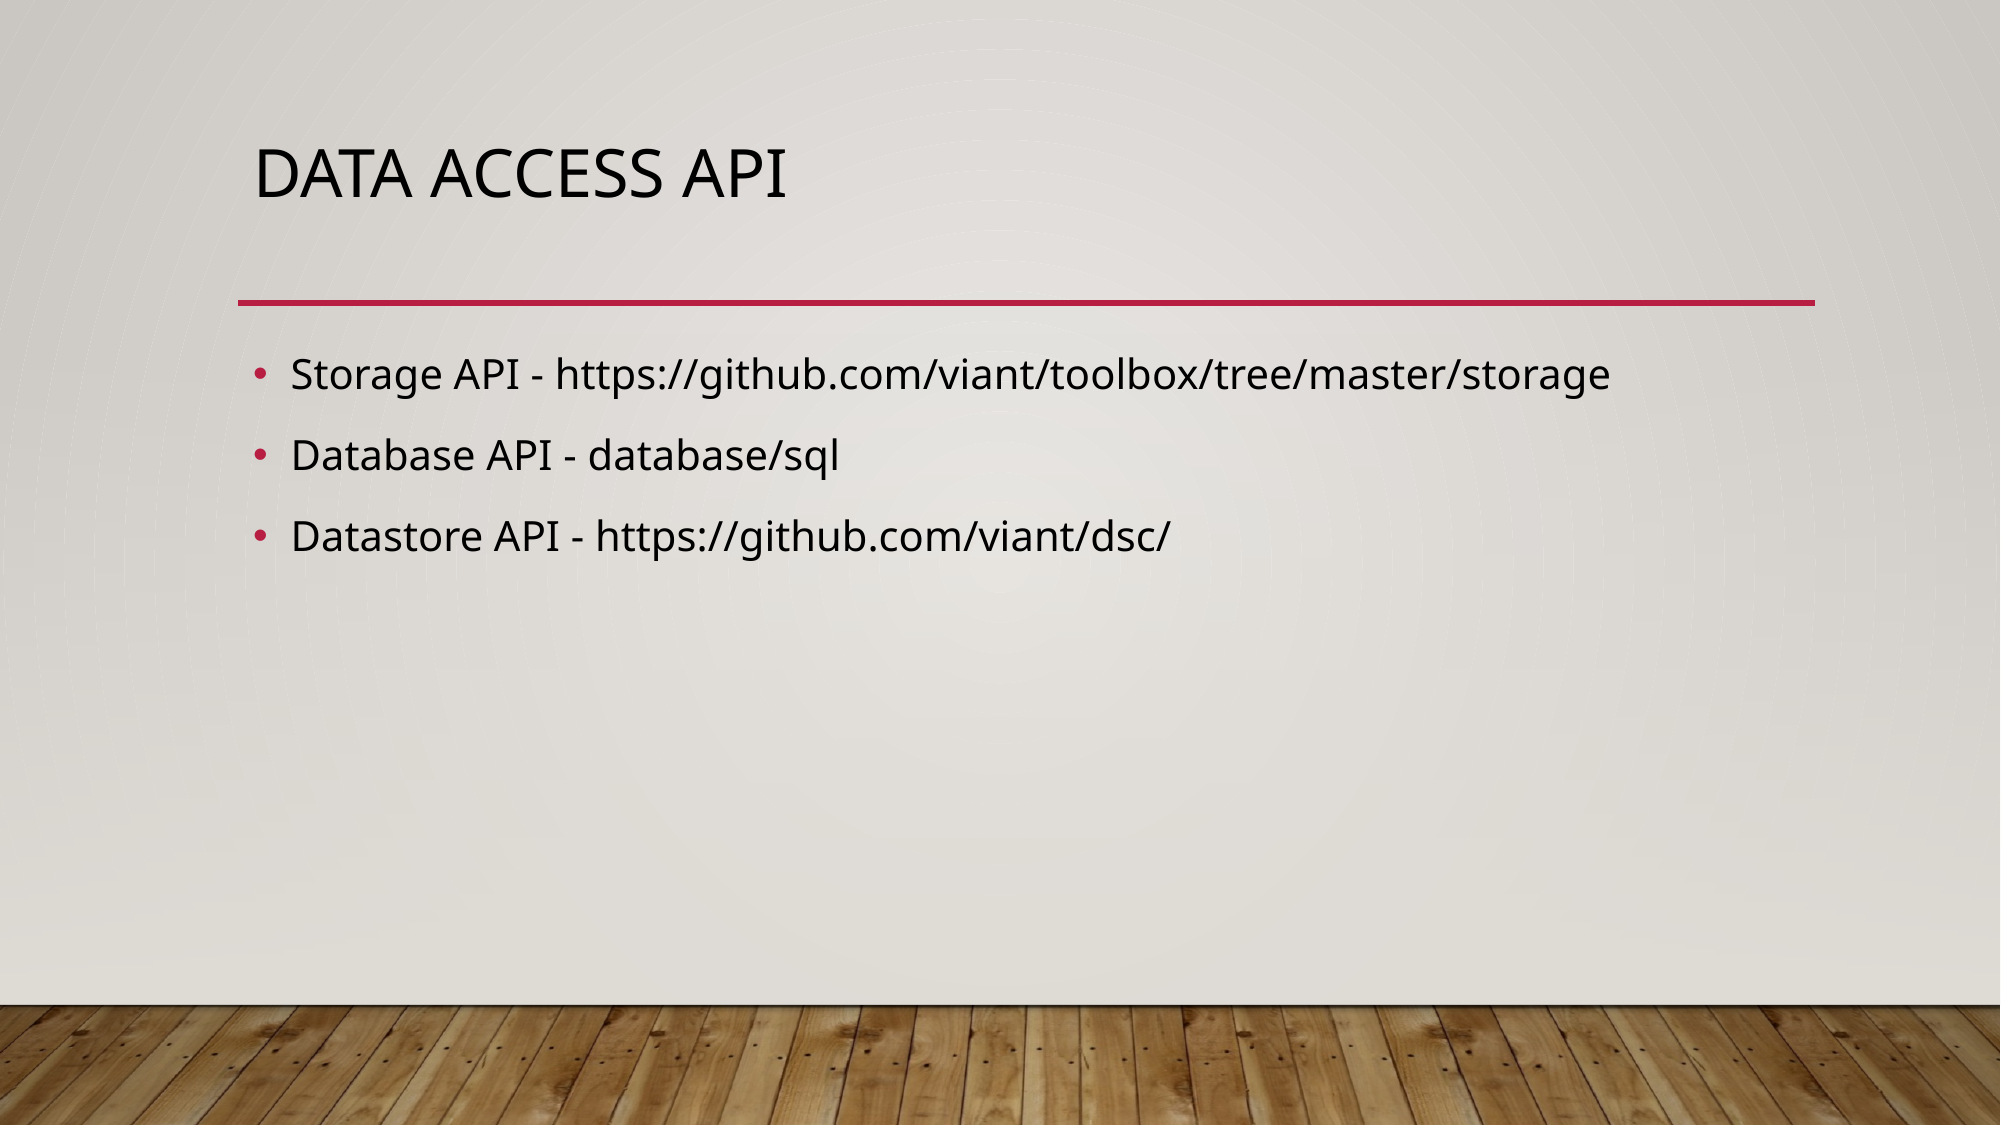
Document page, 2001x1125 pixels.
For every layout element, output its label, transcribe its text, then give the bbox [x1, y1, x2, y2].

list Storage API - https://github.com/viant/toolbox/tree/master/storage Database API - database/sql Datastore API - https://github.com/viant/dsc/ [238, 330, 1814, 897]
picture [0, 1005, 2000, 1125]
title DATA ACCESS API [238, 131, 1814, 305]
